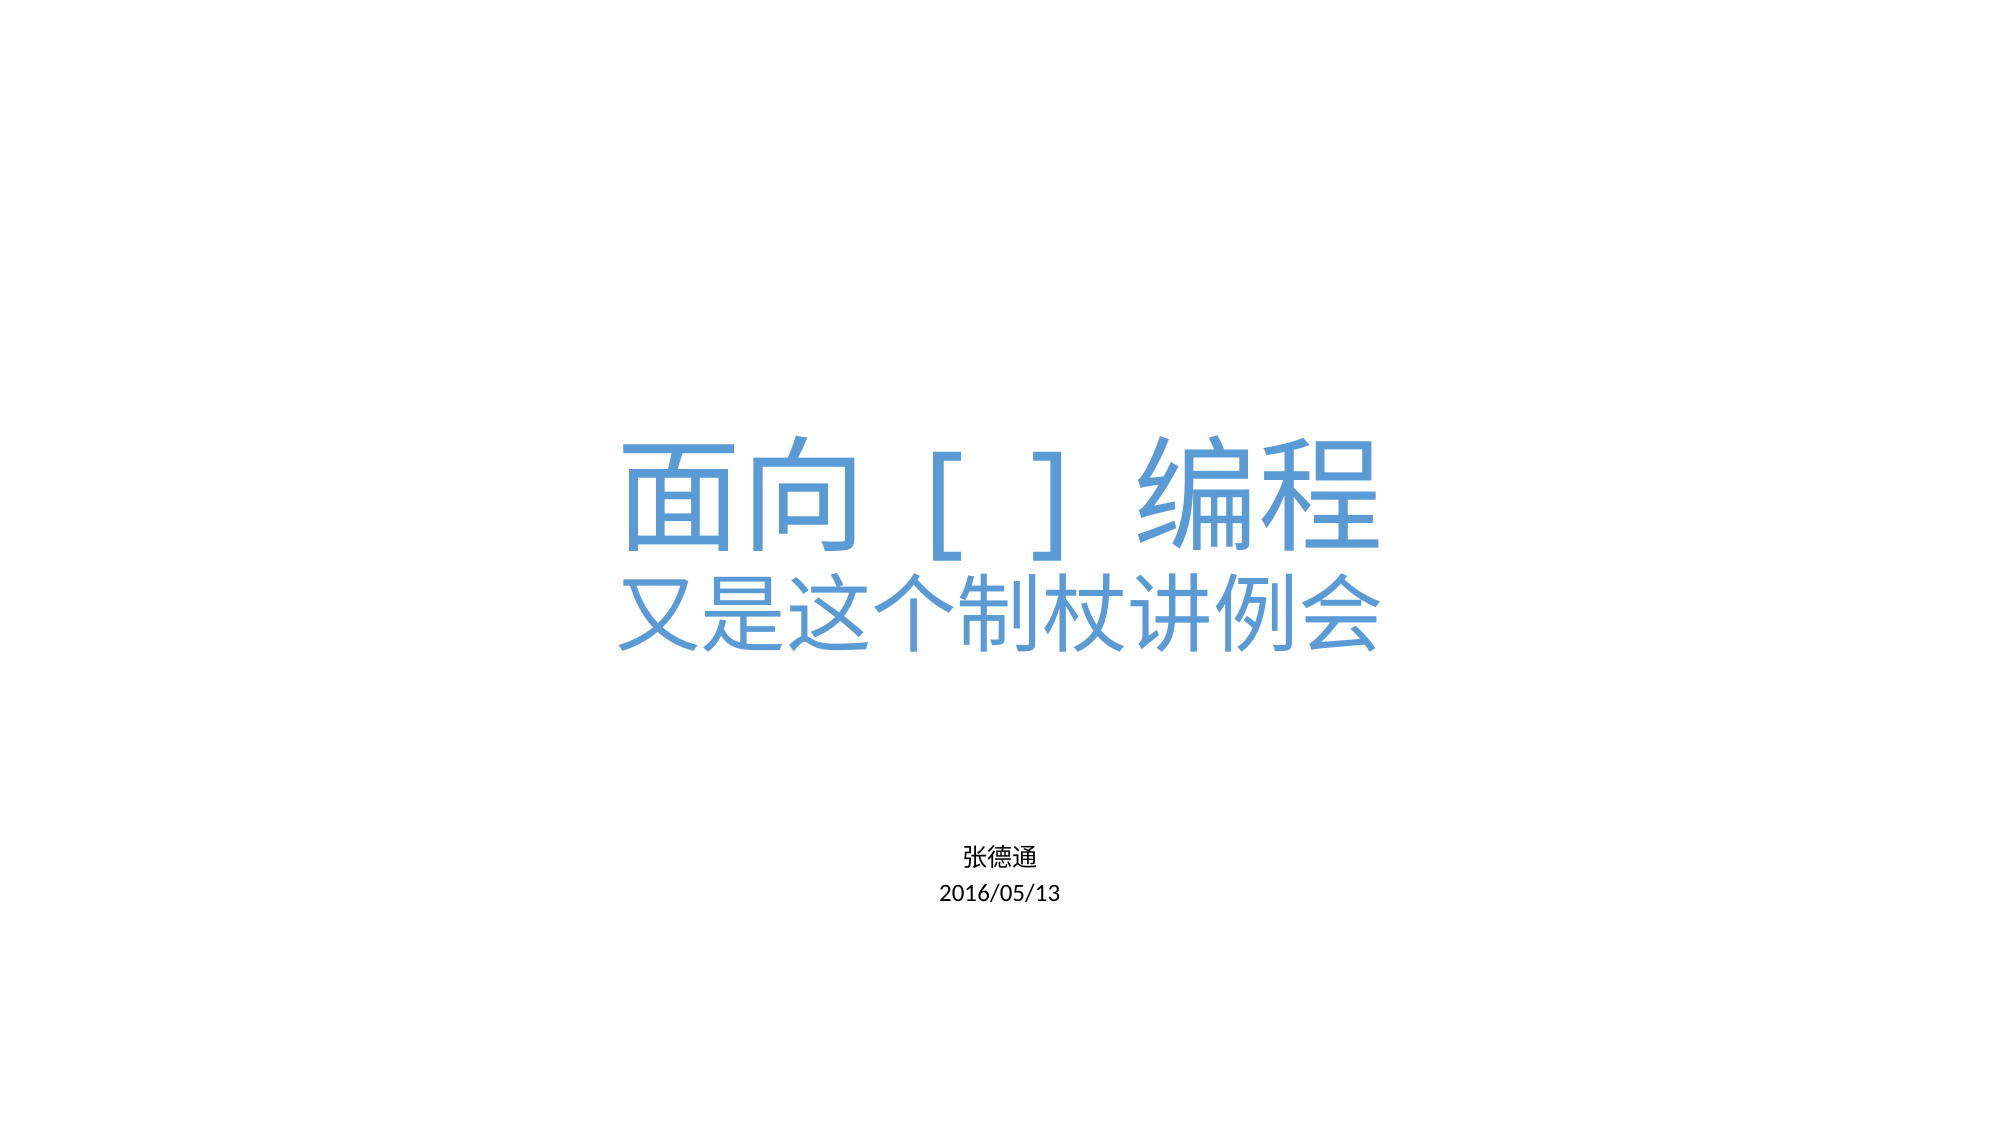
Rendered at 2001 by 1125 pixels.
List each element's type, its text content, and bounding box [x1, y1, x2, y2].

text_box 张德通 2016/05/13 [710, 827, 1289, 915]
subtitle 又是这个制杖讲例会 [249, 564, 1750, 837]
title 面向 [ ] 编程 [249, 184, 1750, 564]
